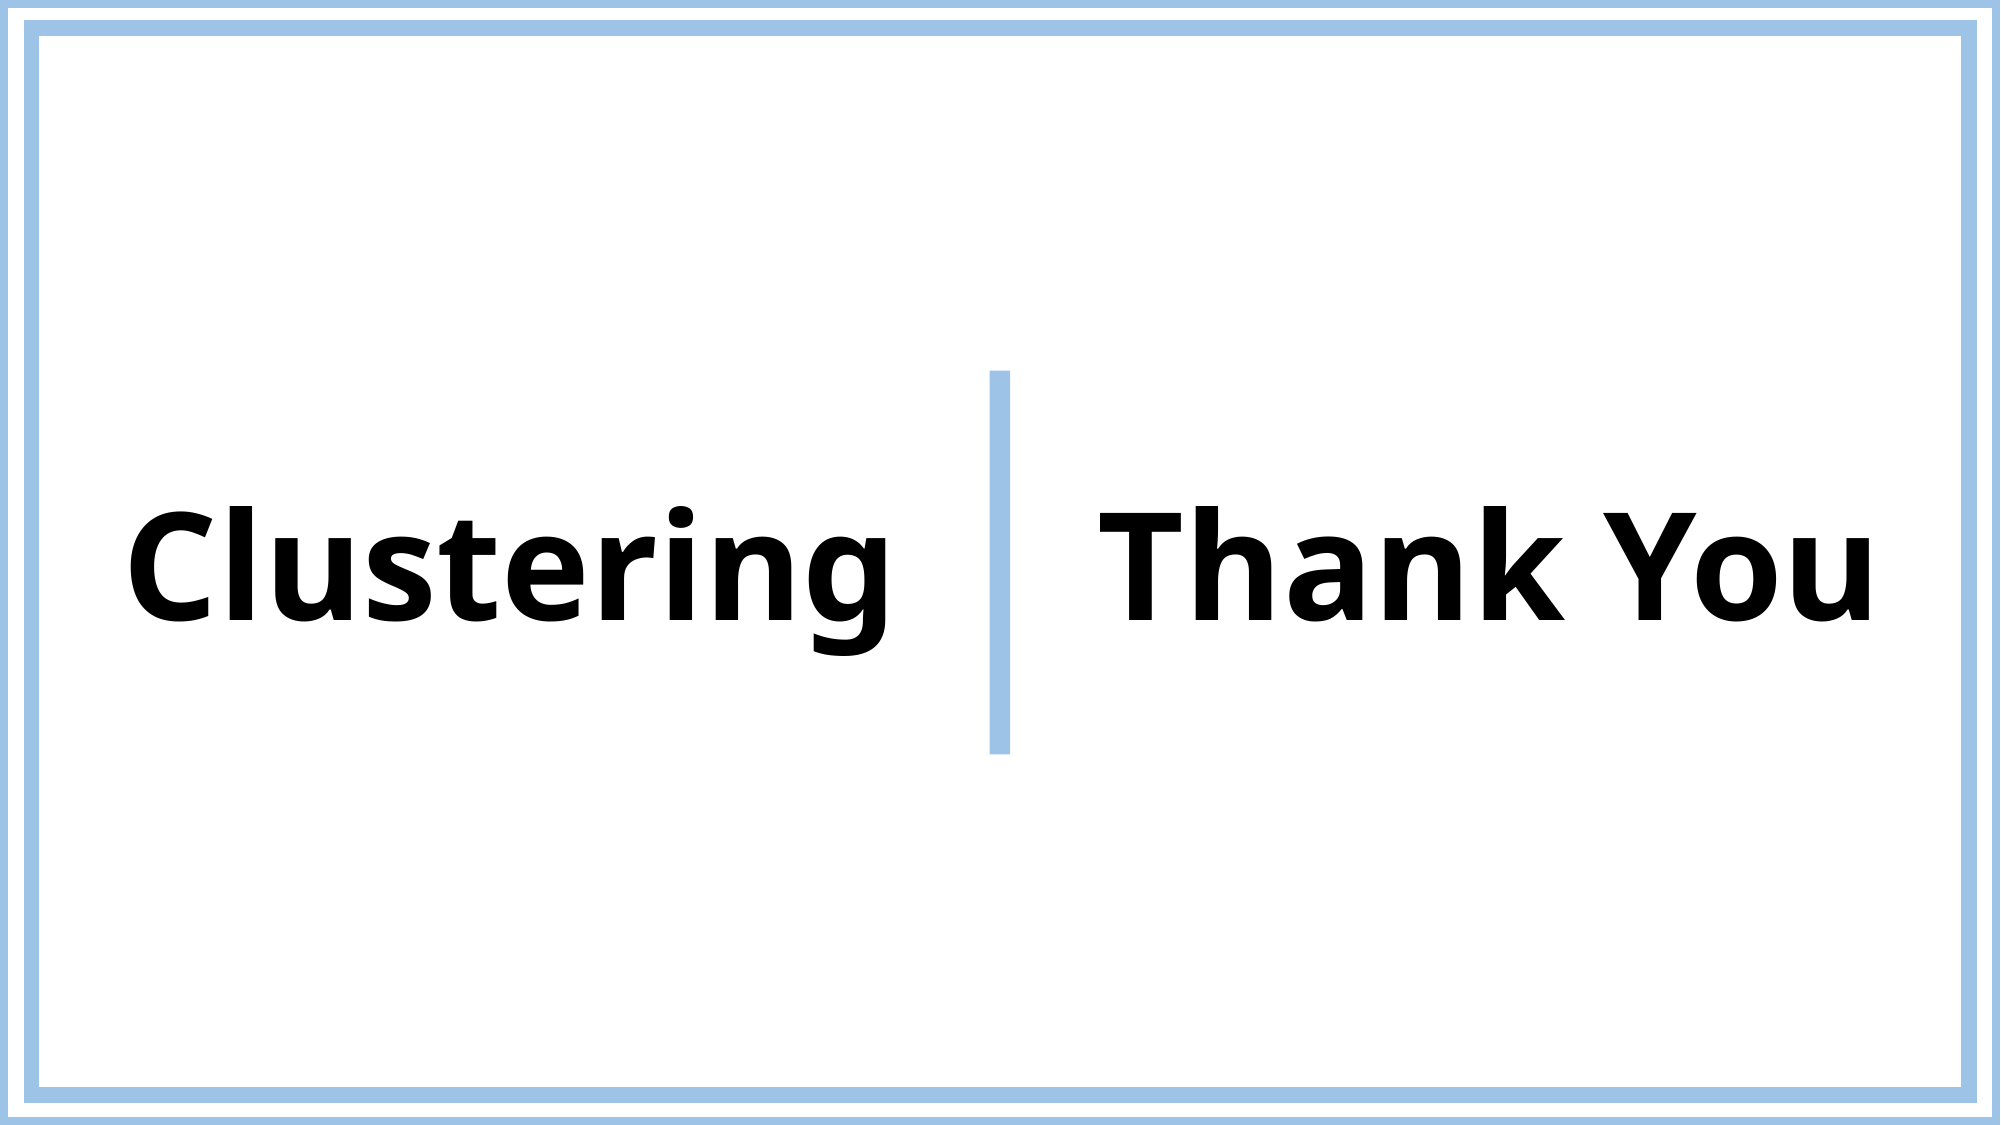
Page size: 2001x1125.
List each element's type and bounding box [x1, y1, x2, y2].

text_box [0, 0, 2000, 1125]
